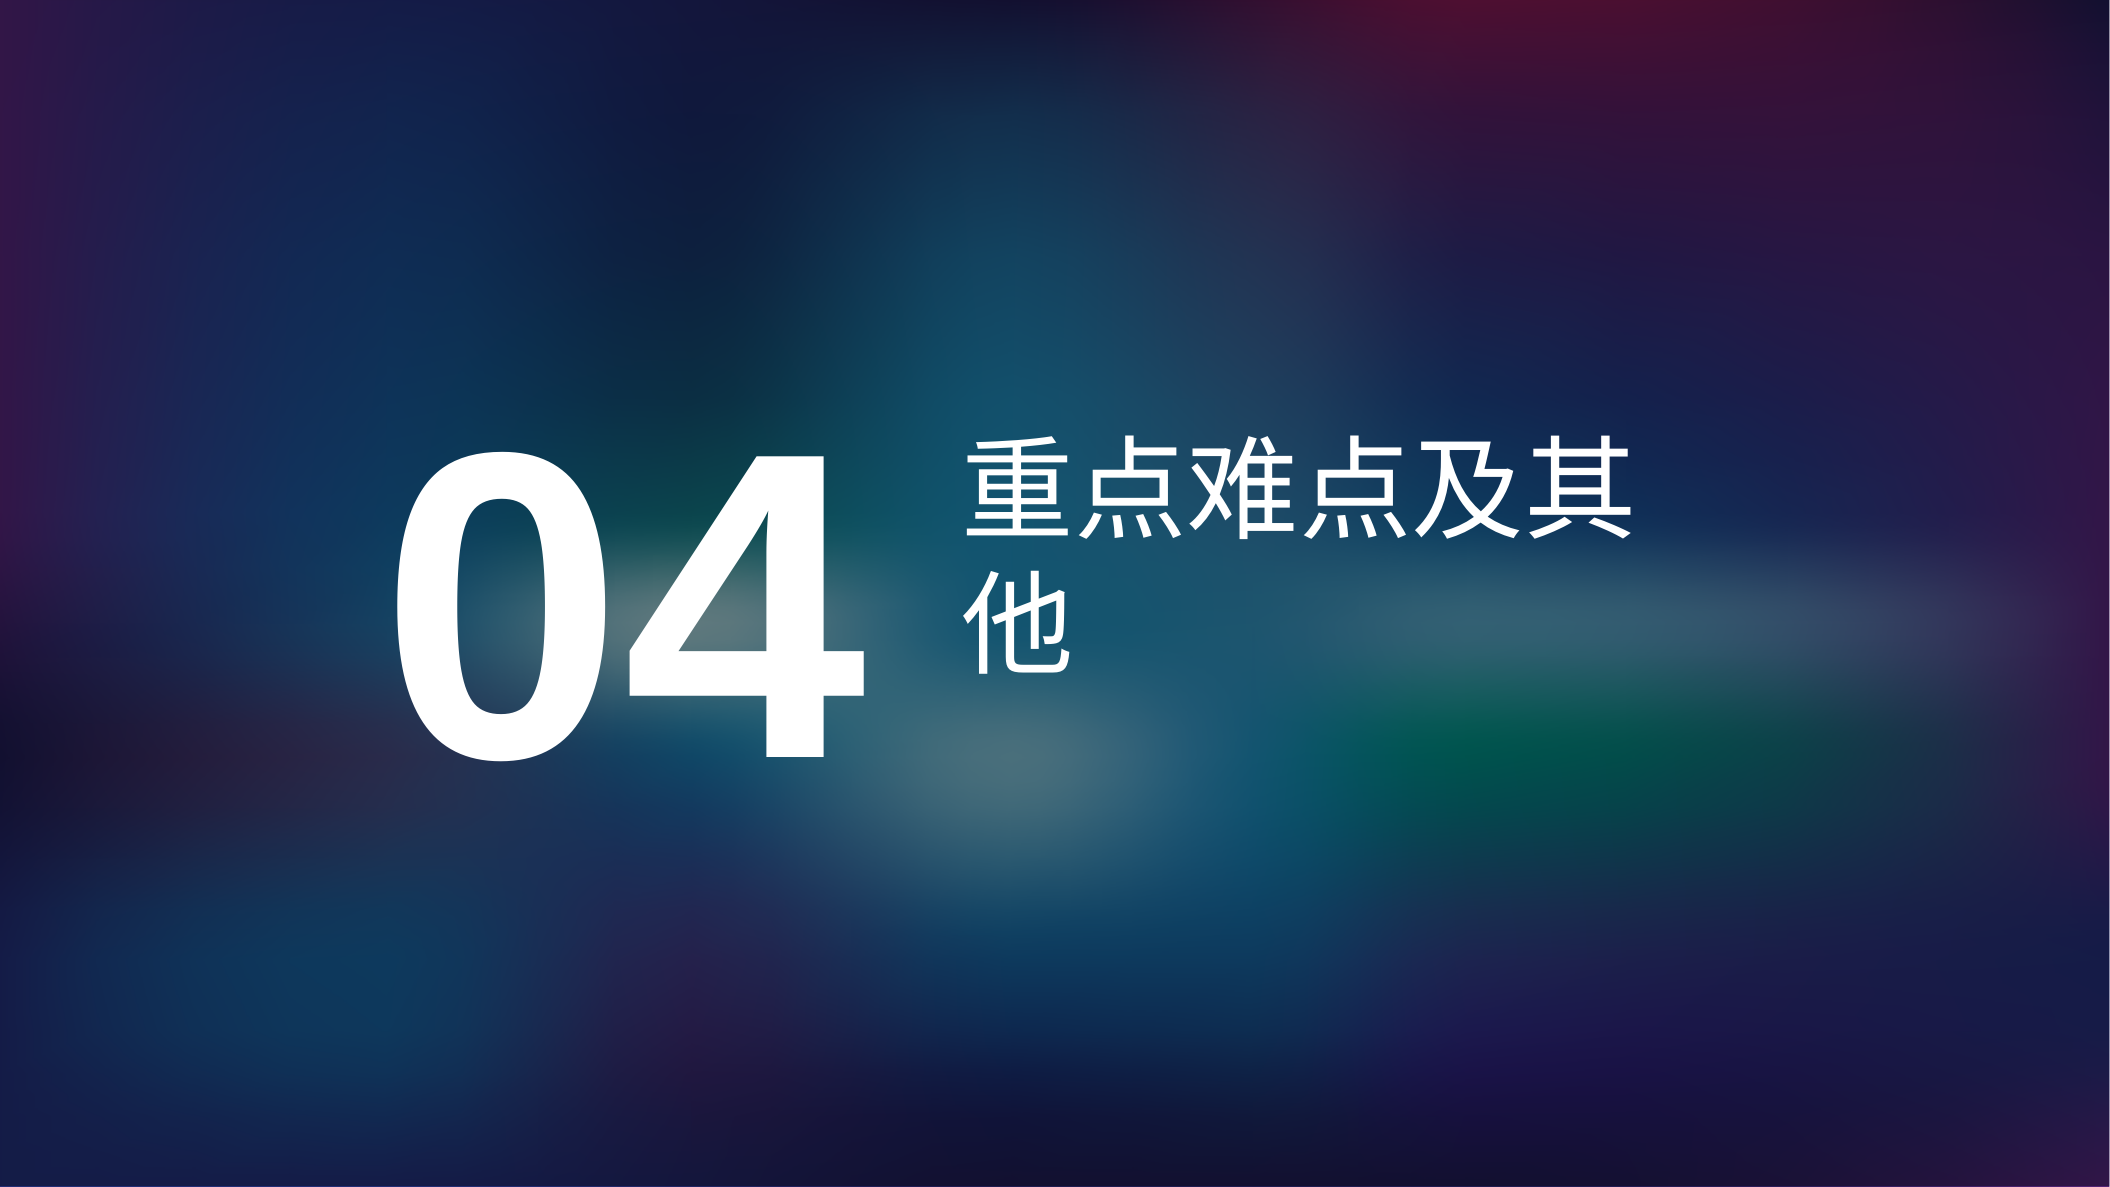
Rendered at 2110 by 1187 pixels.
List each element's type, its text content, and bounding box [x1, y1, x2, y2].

picture [0, 0, 2110, 1187]
text_box 04 [259, 320, 988, 846]
text_box 重点难点及其他 [988, 417, 1696, 688]
